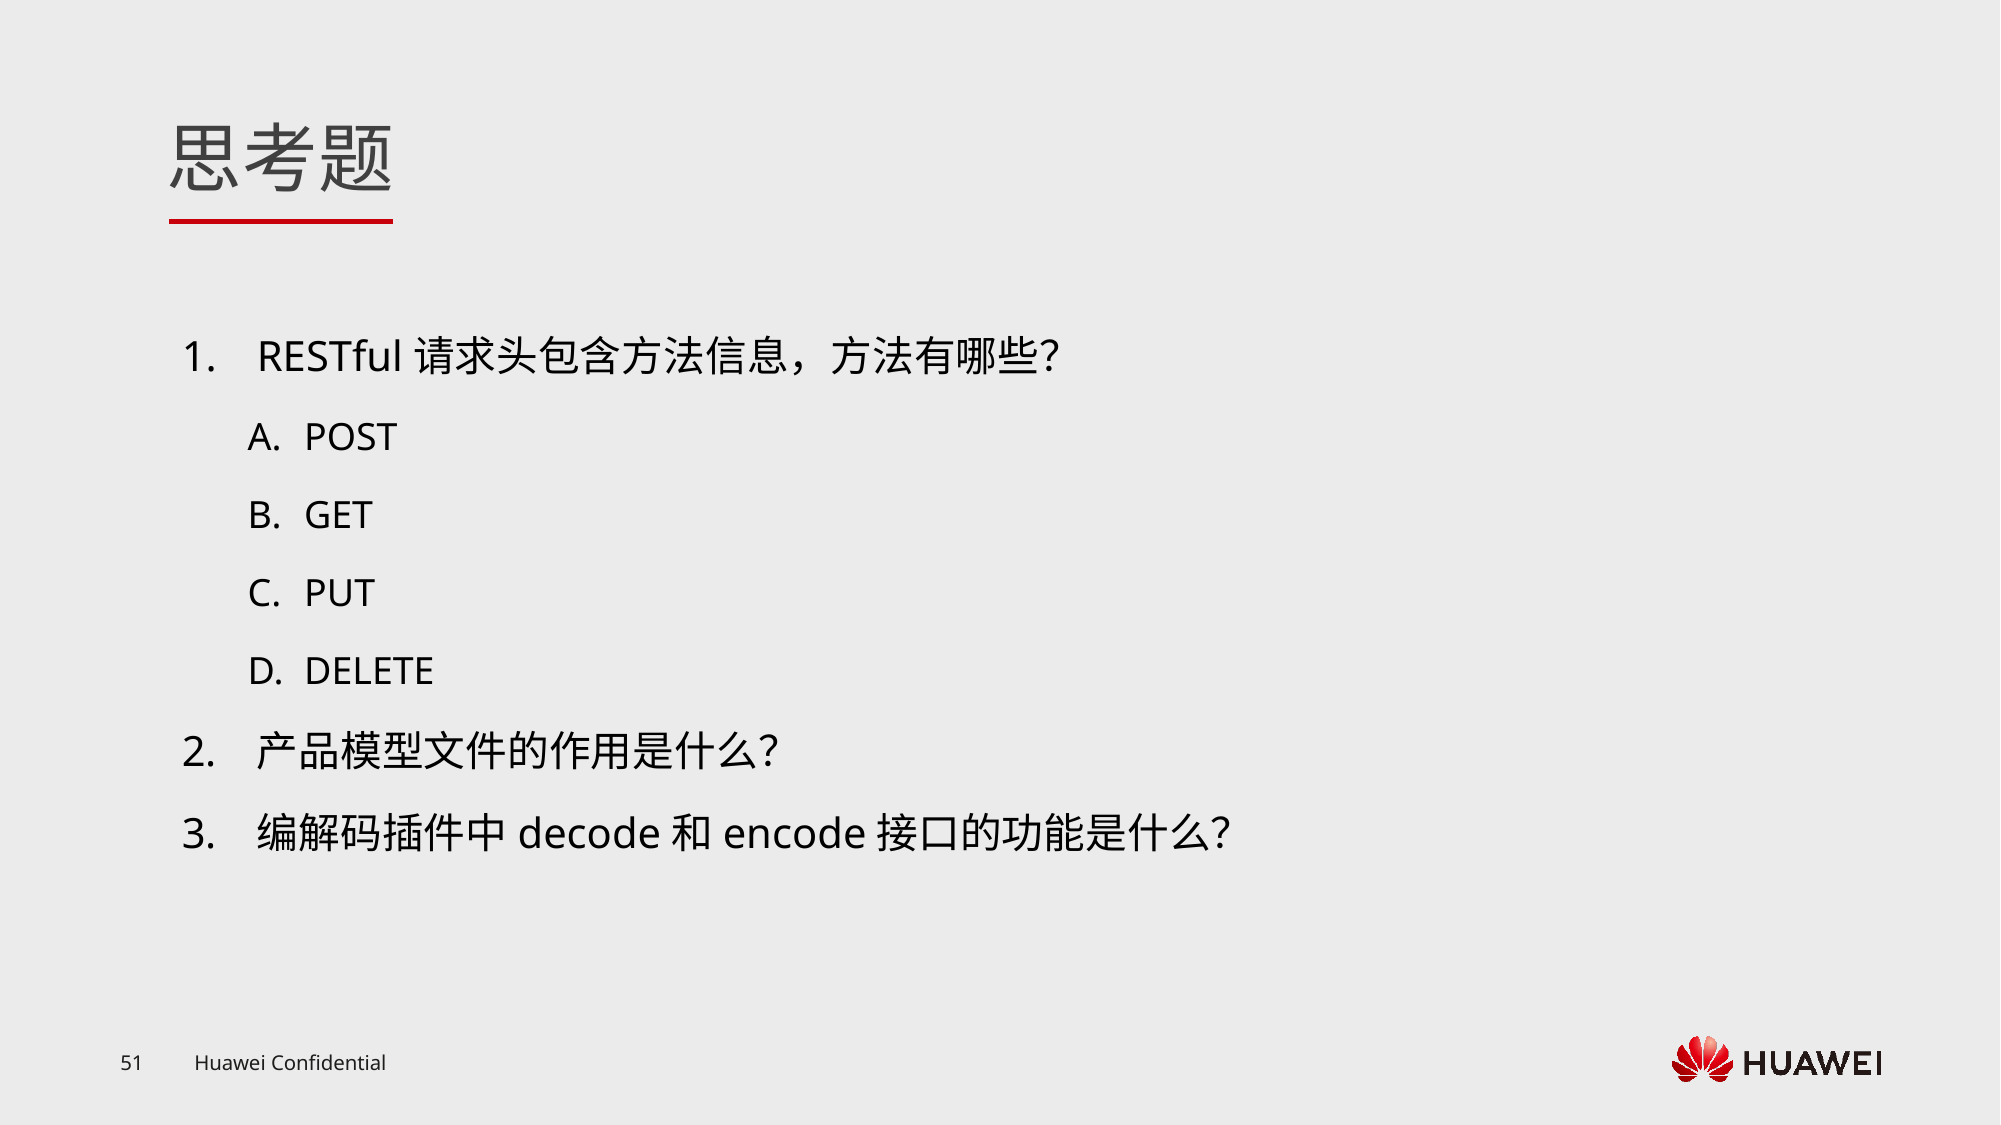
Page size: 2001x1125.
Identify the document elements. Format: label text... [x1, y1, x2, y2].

picture [1672, 1036, 1881, 1082]
list RESTful请求头包含方法信息，方法有哪些？ POST GET PUT DELETE 产品模型文件的作用是什么？ 编解码插件中decode和encode接口的功能是什么？ [167, 302, 1833, 970]
